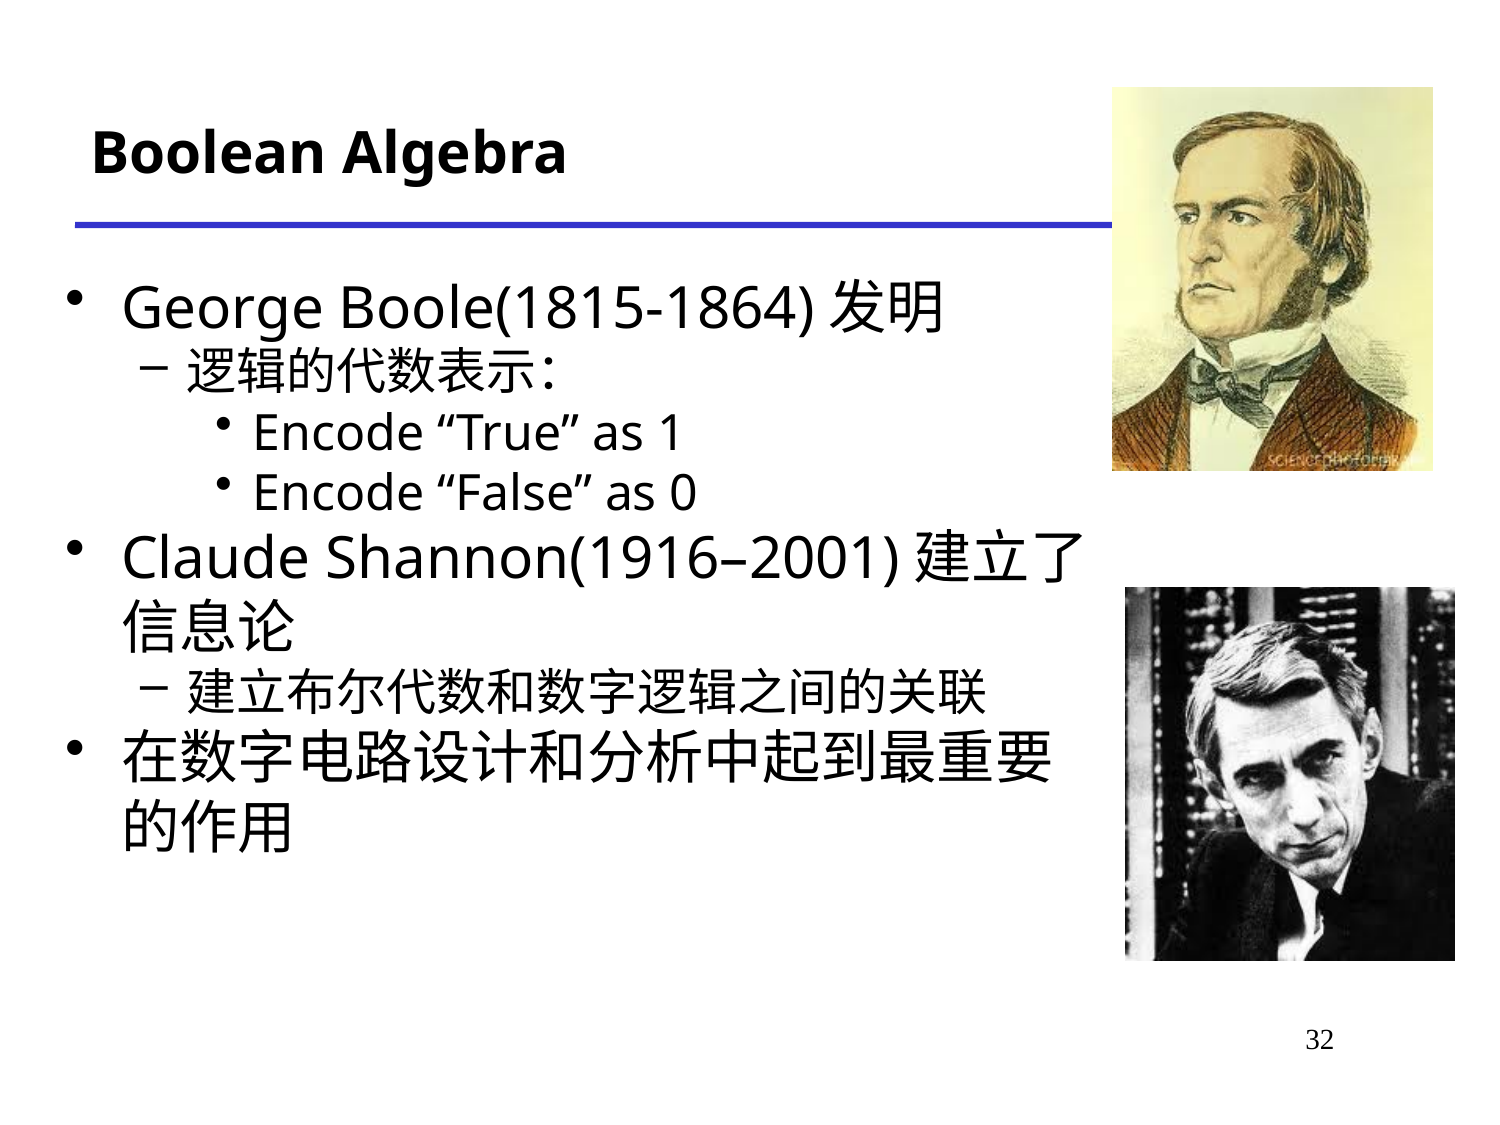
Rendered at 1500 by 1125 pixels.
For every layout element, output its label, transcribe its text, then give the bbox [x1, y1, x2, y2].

picture [1124, 587, 1455, 962]
picture [1112, 87, 1433, 471]
list George Boole(1815-1864)发明 逻辑的代数表示： Encode “True” as 1 Encode “False” as 0 Claude Shannon(1916–2001)建立了信息论 建立布尔代数和数字逻辑之间的关联 在数字电路设计和分析中起到最重要的作用 [50, 262, 1113, 1013]
slide_number 32 [1137, 1012, 1351, 1088]
title Boolean Algebra [75, 75, 1400, 225]
